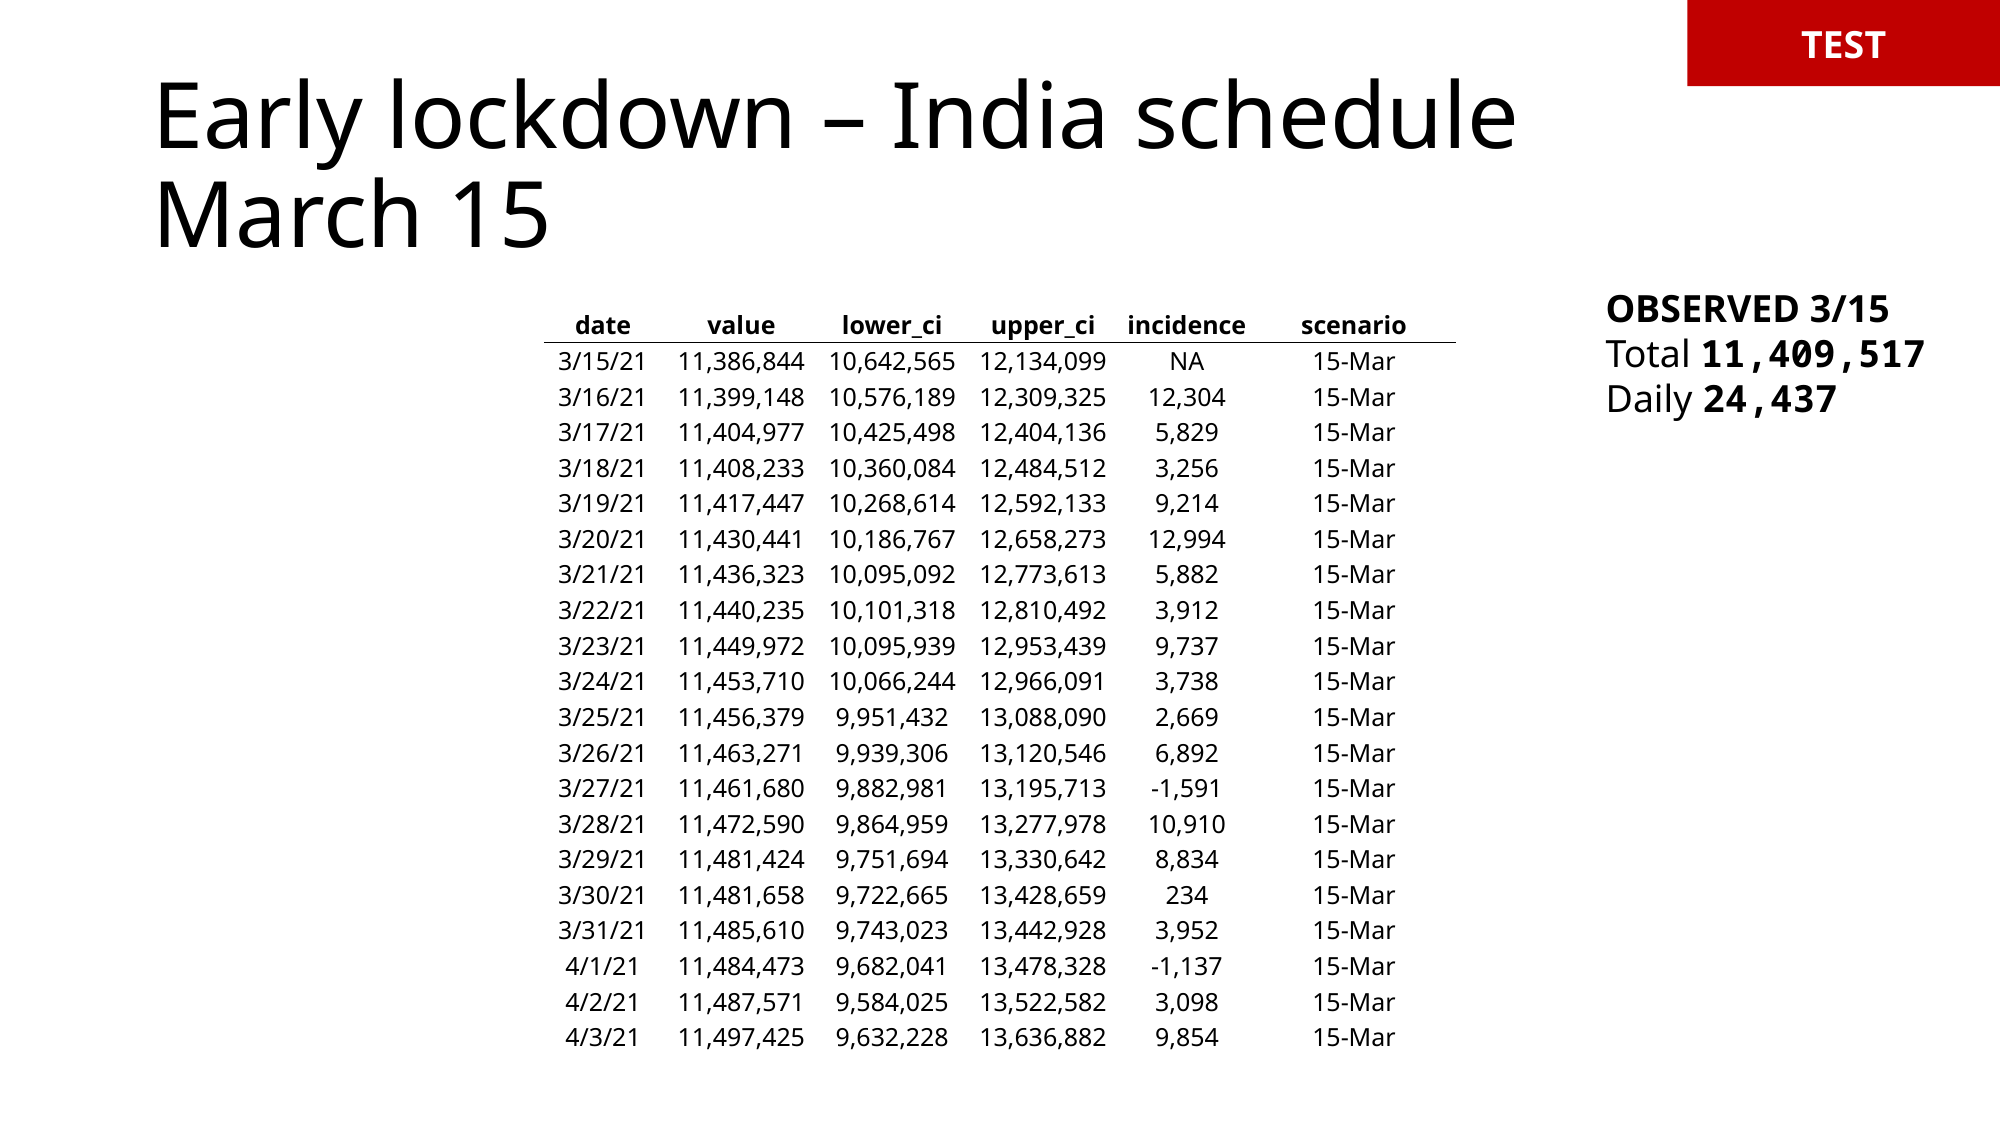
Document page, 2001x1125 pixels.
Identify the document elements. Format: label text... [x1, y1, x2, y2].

table_cell 11,497,425 [662, 1019, 821, 1054]
table_header date [544, 306, 662, 342]
table_cell 10,268,614 [821, 484, 964, 520]
table_cell 9,951,432 [821, 698, 964, 734]
table_cell 15-Mar [1252, 591, 1456, 627]
table_cell 15-Mar [1252, 698, 1456, 734]
table_header value [662, 306, 821, 342]
table_cell 9,584,025 [821, 983, 964, 1019]
table_cell 15-Mar [1252, 520, 1456, 556]
table_cell 10,066,244 [821, 662, 964, 698]
table_cell 15-Mar [1252, 805, 1456, 841]
table_cell 13,277,978 [964, 805, 1122, 841]
table_cell 11,449,972 [662, 627, 821, 662]
table_cell 11,485,610 [662, 912, 821, 947]
table_cell 12,953,439 [964, 627, 1122, 662]
table_cell 15-Mar [1252, 841, 1456, 876]
table_cell 12,304 [1122, 378, 1252, 413]
table_cell 11,399,148 [662, 378, 821, 413]
table_cell 3/30/21 [544, 876, 662, 912]
table_cell 15-Mar [1252, 734, 1456, 769]
table_cell 11,404,977 [662, 413, 821, 449]
table_cell 3/17/21 [544, 413, 662, 449]
table_cell 13,120,546 [964, 734, 1122, 769]
table_cell 3/16/21 [544, 378, 662, 413]
table_header scenario [1252, 306, 1456, 342]
table_header incidence [1122, 306, 1252, 342]
table_cell 3/26/21 [544, 734, 662, 769]
table_cell 12,309,325 [964, 378, 1122, 413]
text_box OBSERVED 3/15 Total 11,409,517 Daily 24,437 [1590, 277, 1955, 427]
table_cell 4/2/21 [544, 983, 662, 1019]
table_cell 6,892 [1122, 734, 1252, 769]
table_cell 15-Mar [1252, 556, 1456, 591]
text_box TEST [1686, 0, 2000, 87]
table_cell 3,952 [1122, 912, 1252, 947]
table_cell 9,751,694 [821, 841, 964, 876]
table_cell 9,632,228 [821, 1019, 964, 1054]
table_cell 12,658,273 [964, 520, 1122, 556]
table_cell 12,404,136 [964, 413, 1122, 449]
table_cell 5,882 [1122, 556, 1252, 591]
table_cell 15-Mar [1252, 484, 1456, 520]
table_cell 2,669 [1122, 698, 1252, 734]
table_cell 10,642,565 [821, 343, 964, 378]
table_cell 3/20/21 [544, 520, 662, 556]
table_cell 15-Mar [1252, 627, 1456, 662]
table_cell 3/15/21 [544, 343, 662, 378]
table_cell 3,912 [1122, 591, 1252, 627]
table_cell 12,810,492 [964, 591, 1122, 627]
table_cell 15-Mar [1252, 876, 1456, 912]
table_cell 3,098 [1122, 983, 1252, 1019]
table_cell 3/24/21 [544, 662, 662, 698]
table_cell 15-Mar [1252, 449, 1456, 484]
table_cell 15-Mar [1252, 983, 1456, 1019]
table_cell 12,134,099 [964, 343, 1122, 378]
table_cell 4/3/21 [544, 1019, 662, 1054]
table_cell 15-Mar [1252, 662, 1456, 698]
table_cell 3,738 [1122, 662, 1252, 698]
table_cell 11,484,473 [662, 947, 821, 983]
table_cell 10,186,767 [821, 520, 964, 556]
table_cell 3/18/21 [544, 449, 662, 484]
table_cell 11,487,571 [662, 983, 821, 1019]
table_cell 9,854 [1122, 1019, 1252, 1054]
title Early lockdown – India schedule March 15 [137, 59, 1863, 278]
table_cell 13,636,882 [964, 1019, 1122, 1054]
table_cell 15-Mar [1252, 769, 1456, 805]
table_cell 12,966,091 [964, 662, 1122, 698]
table_cell 10,095,092 [821, 556, 964, 591]
table_cell 13,428,659 [964, 876, 1122, 912]
table_cell 10,360,084 [821, 449, 964, 484]
table_cell 3/31/21 [544, 912, 662, 947]
table_cell 13,330,642 [964, 841, 1122, 876]
table_cell 3/27/21 [544, 769, 662, 805]
table_cell 12,484,512 [964, 449, 1122, 484]
table_cell 15-Mar [1252, 343, 1456, 378]
table_cell 11,472,590 [662, 805, 821, 841]
table_cell -1,591 [1122, 769, 1252, 805]
table_cell 5,829 [1122, 413, 1252, 449]
table_cell 9,737 [1122, 627, 1252, 662]
table_cell 11,461,680 [662, 769, 821, 805]
table_cell 3/28/21 [544, 805, 662, 841]
table_cell 9,864,959 [821, 805, 964, 841]
table_cell 9,882,981 [821, 769, 964, 805]
table_cell NA [1122, 343, 1252, 378]
table_cell 13,478,328 [964, 947, 1122, 983]
table_cell 13,442,928 [964, 912, 1122, 947]
table_cell 13,195,713 [964, 769, 1122, 805]
table_cell 13,522,582 [964, 983, 1122, 1019]
table_cell -1,137 [1122, 947, 1252, 983]
table_cell 9,743,023 [821, 912, 964, 947]
table_cell 11,408,233 [662, 449, 821, 484]
table_cell 3,256 [1122, 449, 1252, 484]
table_cell 11,417,447 [662, 484, 821, 520]
table_cell 10,101,318 [821, 591, 964, 627]
table_cell 12,773,613 [964, 556, 1122, 591]
table_cell 12,592,133 [964, 484, 1122, 520]
table_cell 4/1/21 [544, 947, 662, 983]
table_cell 15-Mar [1252, 378, 1456, 413]
table_cell 15-Mar [1252, 413, 1456, 449]
table_cell 3/29/21 [544, 841, 662, 876]
table_cell 11,481,424 [662, 841, 821, 876]
table_cell 11,440,235 [662, 591, 821, 627]
table_cell 15-Mar [1252, 1019, 1456, 1054]
table_cell 3/23/21 [544, 627, 662, 662]
table_cell 11,481,658 [662, 876, 821, 912]
table_cell 3/21/21 [544, 556, 662, 591]
table_cell 234 [1122, 876, 1252, 912]
table_cell 11,456,379 [662, 698, 821, 734]
table_cell 10,576,189 [821, 378, 964, 413]
table_cell 11,463,271 [662, 734, 821, 769]
table_cell 8,834 [1122, 841, 1252, 876]
table_cell 11,386,844 [662, 343, 821, 378]
table_cell 12,994 [1122, 520, 1252, 556]
table_cell 10,910 [1122, 805, 1252, 841]
table_cell 15-Mar [1252, 912, 1456, 947]
table_cell 15-Mar [1252, 947, 1456, 983]
table_cell 3/19/21 [544, 484, 662, 520]
table_cell 11,453,710 [662, 662, 821, 698]
table_cell 3/22/21 [544, 591, 662, 627]
table_header lower_ci [821, 306, 964, 342]
table_cell 11,430,441 [662, 520, 821, 556]
table_cell 9,214 [1122, 484, 1252, 520]
table_cell 10,425,498 [821, 413, 964, 449]
table_cell 9,939,306 [821, 734, 964, 769]
table_cell 3/25/21 [544, 698, 662, 734]
table_cell 10,095,939 [821, 627, 964, 662]
table_cell 11,436,323 [662, 556, 821, 591]
table_cell 9,722,665 [821, 876, 964, 912]
table_header upper_ci [964, 306, 1122, 342]
table_cell 13,088,090 [964, 698, 1122, 734]
table_cell 9,682,041 [821, 947, 964, 983]
